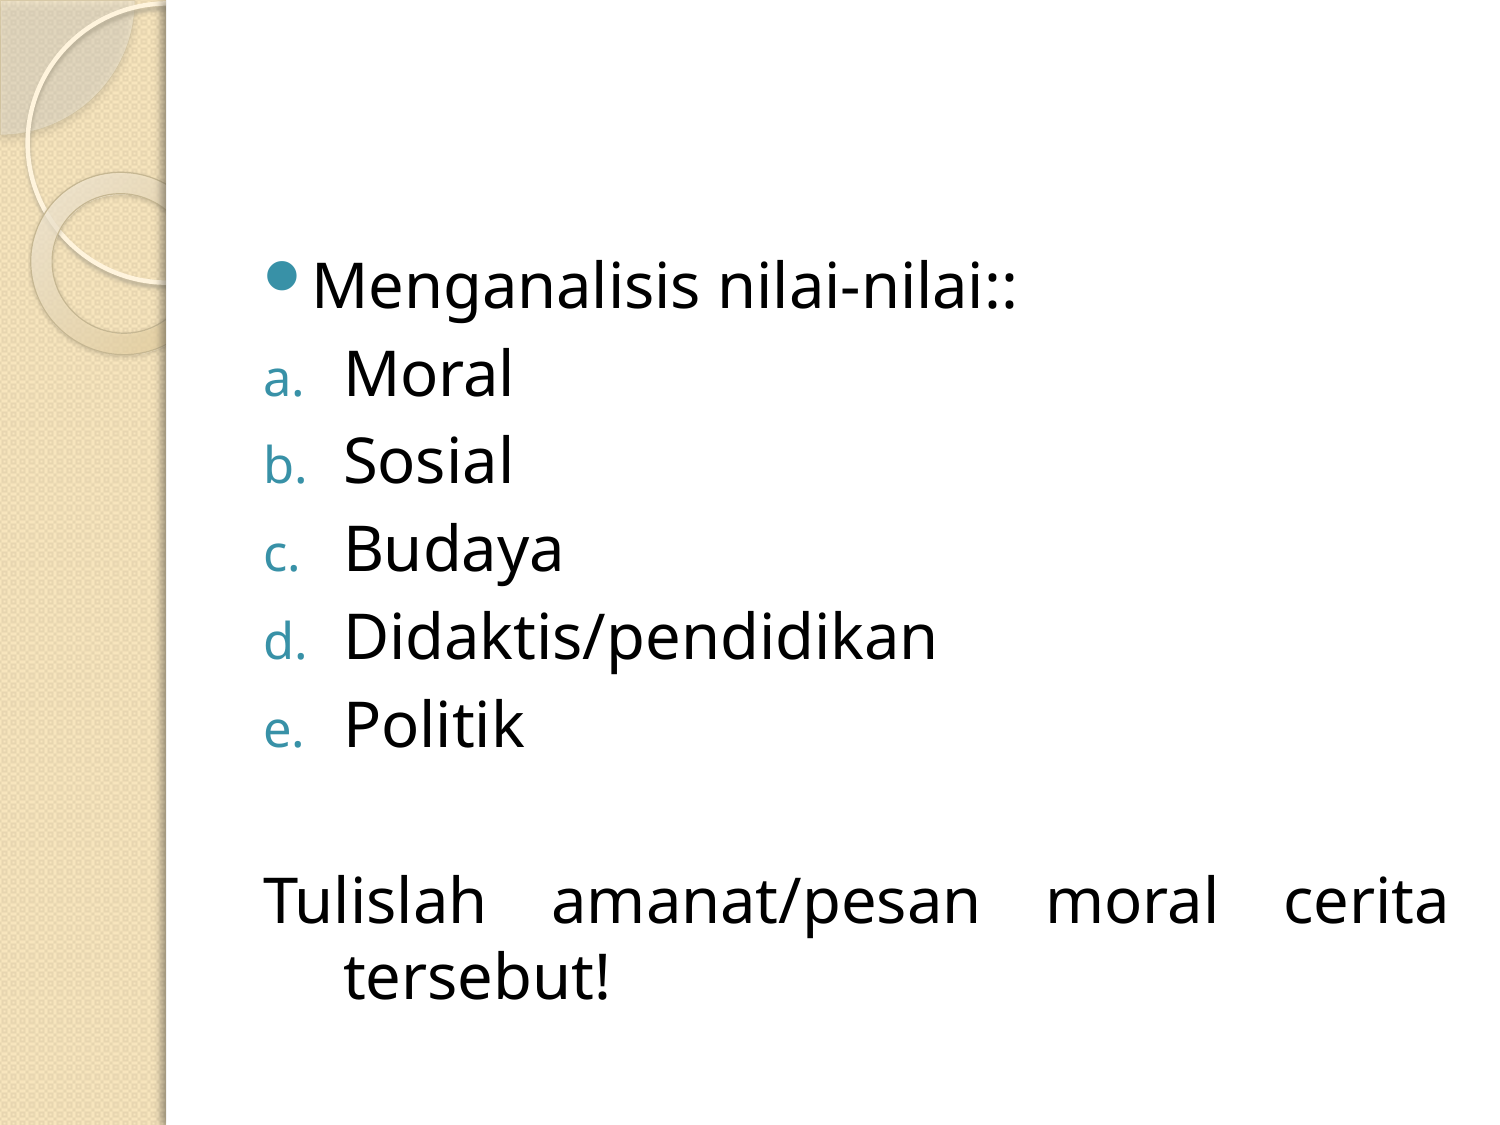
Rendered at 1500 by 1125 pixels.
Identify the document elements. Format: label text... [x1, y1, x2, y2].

list Menganalisis nilai-nilai:: Moral Sosial Budaya Didaktis/pendidikan Politik Tulislah amanat/pesan moral cerita tersebut! [235, 237, 1466, 1025]
